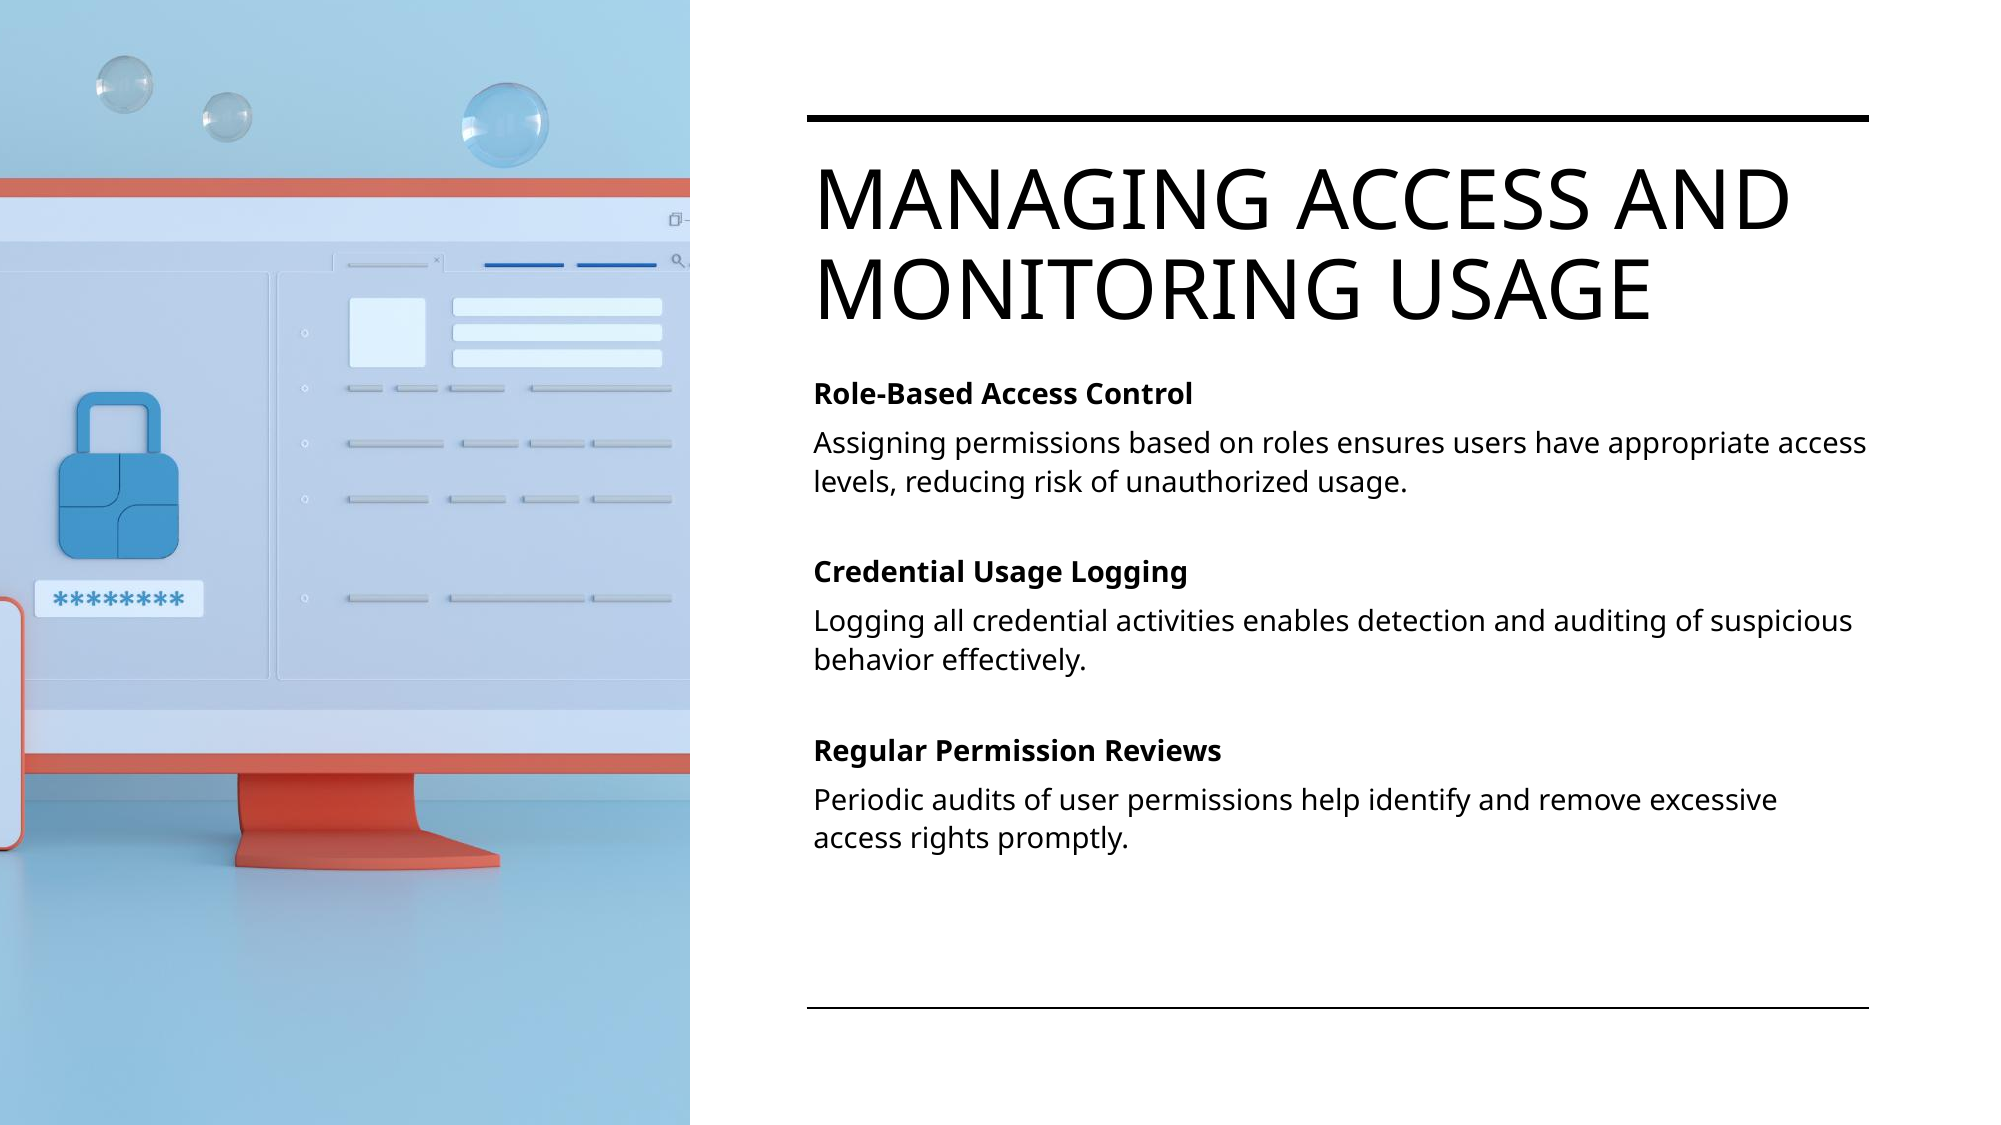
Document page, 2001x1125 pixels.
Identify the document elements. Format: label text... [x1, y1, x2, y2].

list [0, 0, 690, 1125]
text_box [690, 0, 2000, 1125]
list Role-Based Access Control Assigning permissions based on roles ensures users have appropriate access levels, reducing risk of unauthorized usage. Credential Usage Logging Logging all credential activities enables detection and auditing of suspicious behavior effectively. Regular Permission Reviews Periodic audits of user permissions help identify and remove excessive access rights promptly. [798, 364, 1886, 978]
title Managing Access and Monitoring Usage [798, 149, 1886, 364]
